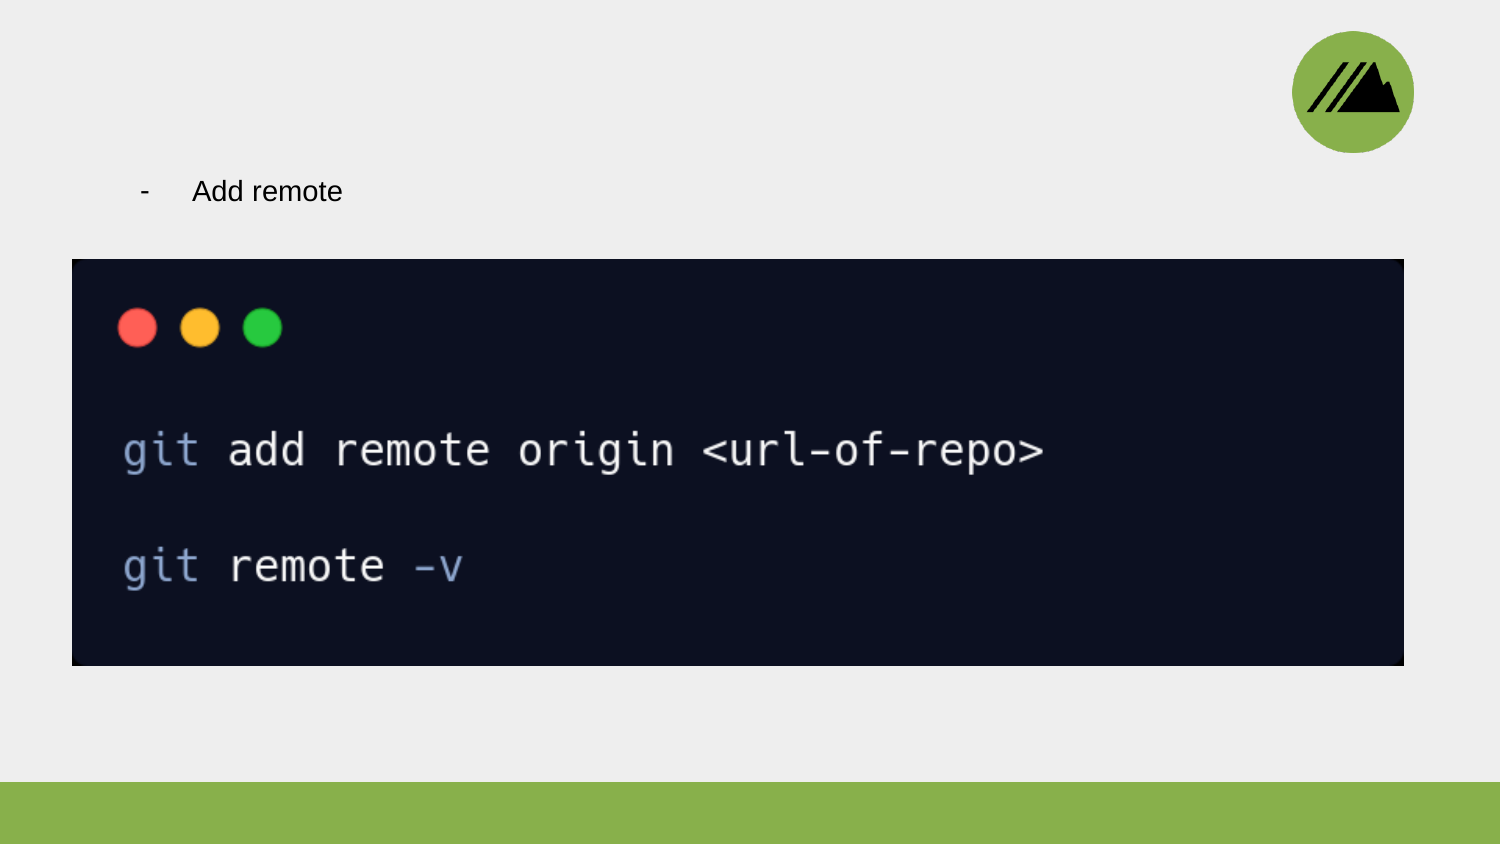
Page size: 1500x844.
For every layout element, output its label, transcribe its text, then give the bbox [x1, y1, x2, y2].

picture [72, 259, 1405, 667]
text_box Add remote [101, 157, 784, 223]
picture [1292, 31, 1414, 153]
